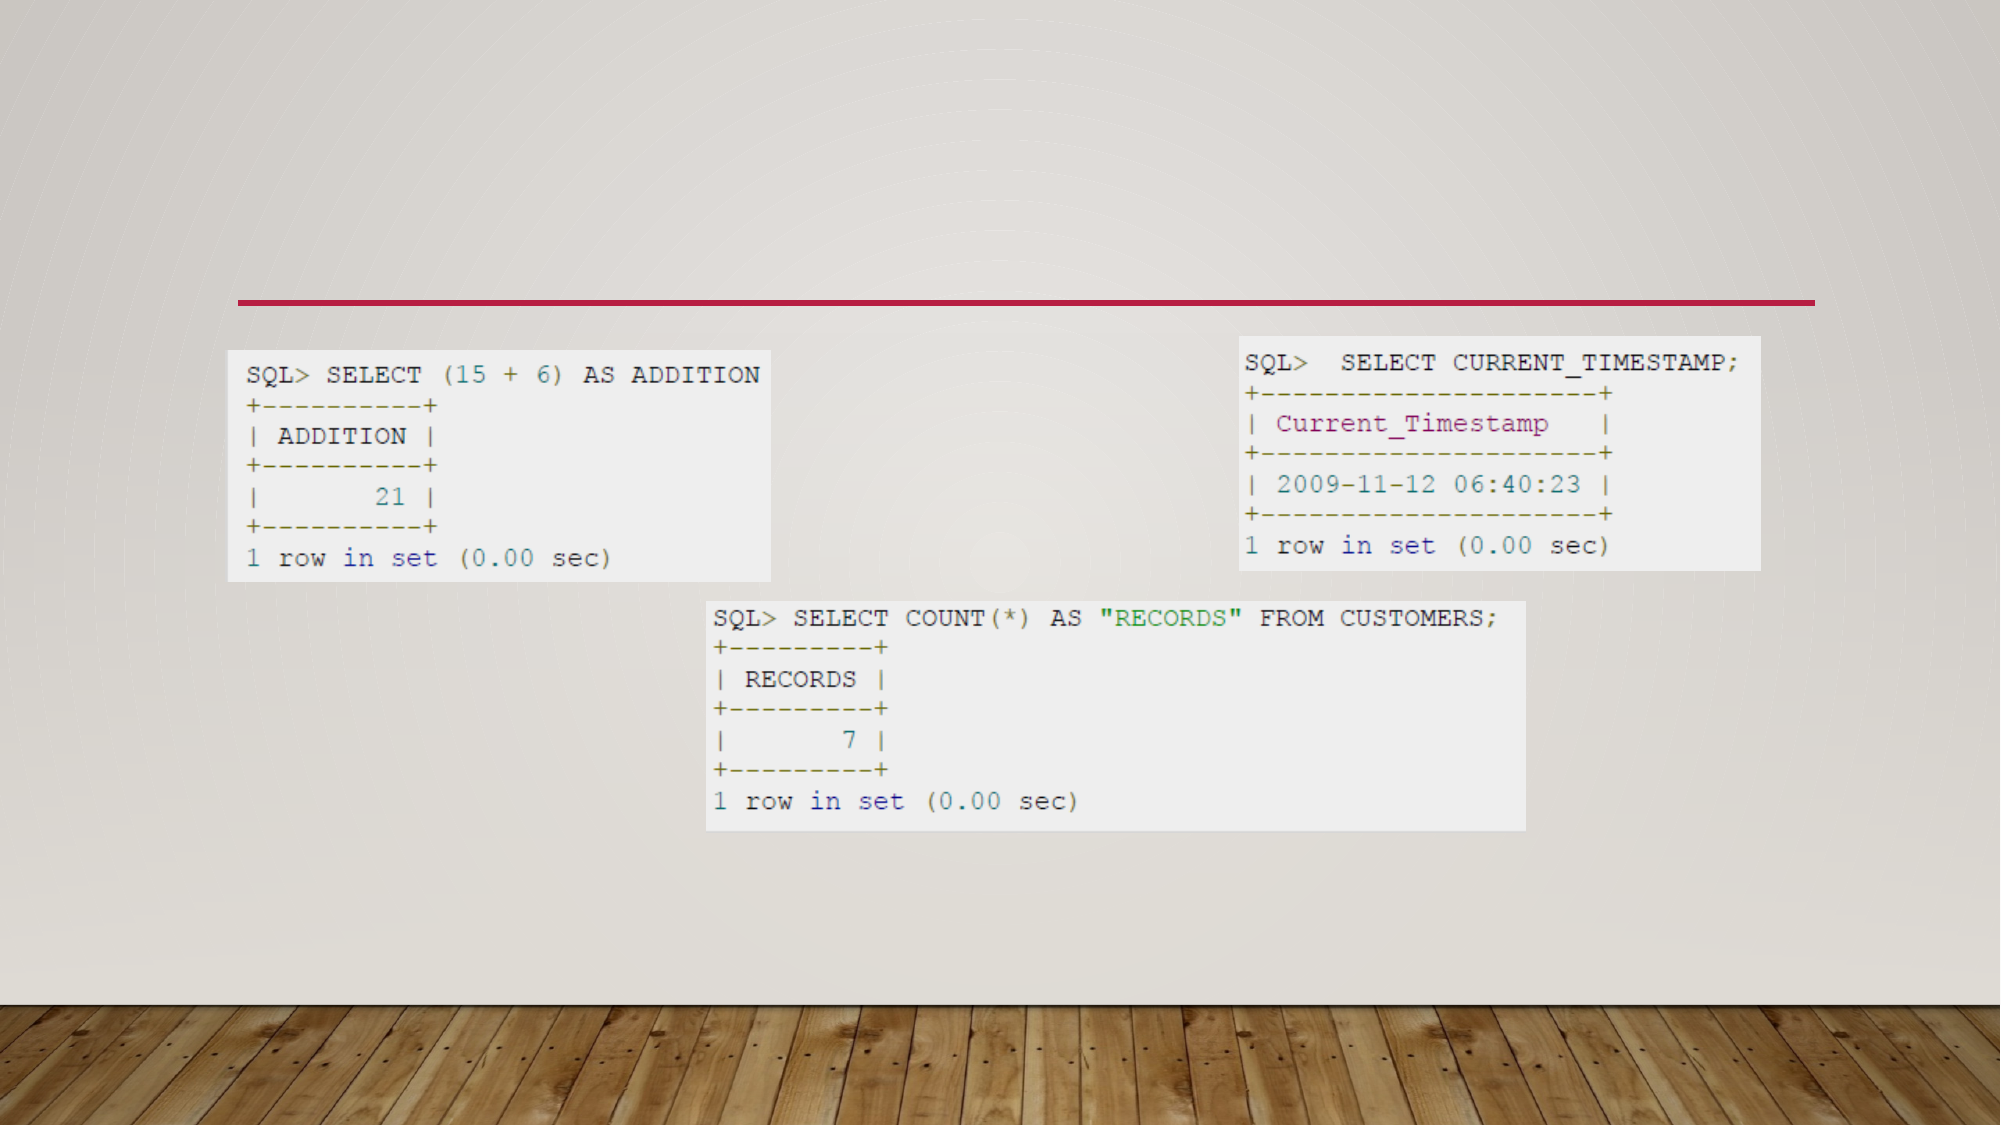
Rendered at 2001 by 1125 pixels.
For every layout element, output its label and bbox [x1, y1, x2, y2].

picture [1238, 336, 1762, 571]
picture [706, 601, 1526, 833]
picture [0, 1005, 2000, 1125]
picture [225, 350, 771, 582]
